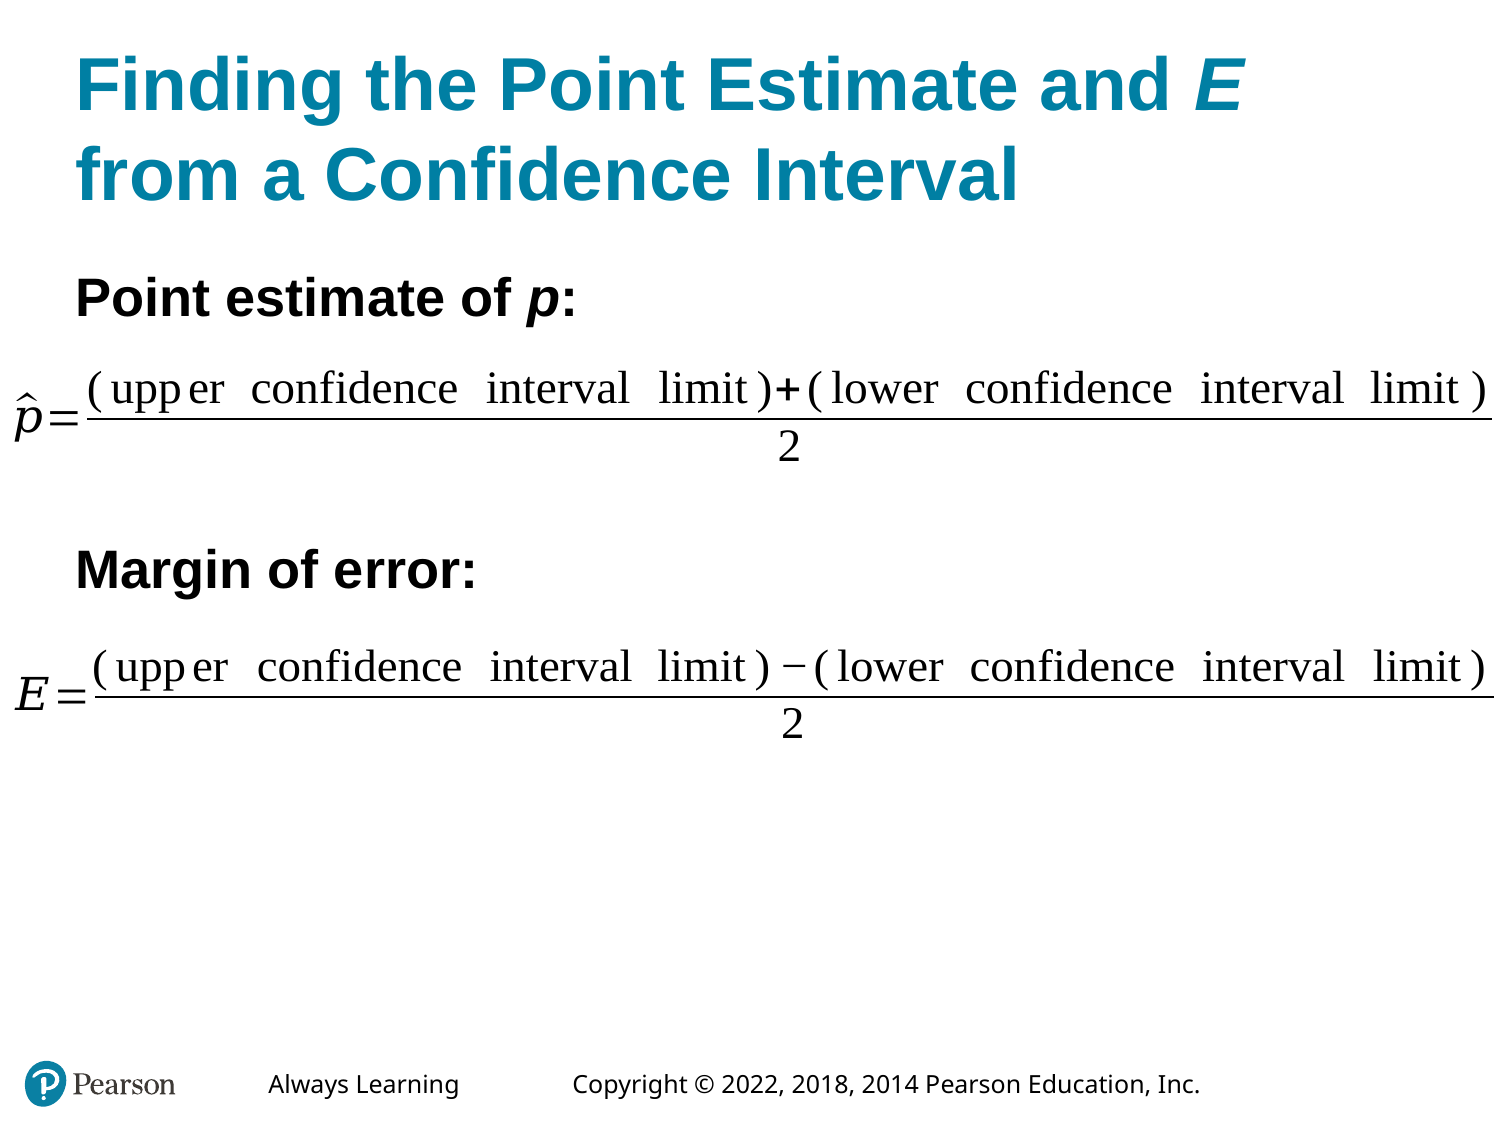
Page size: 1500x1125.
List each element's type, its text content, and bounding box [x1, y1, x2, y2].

list Point estimate of p: [75, 262, 1425, 350]
title Finding the Point Estimate and E from a Confidence Interval [75, 35, 1425, 216]
list Margin of error: [75, 534, 1425, 625]
